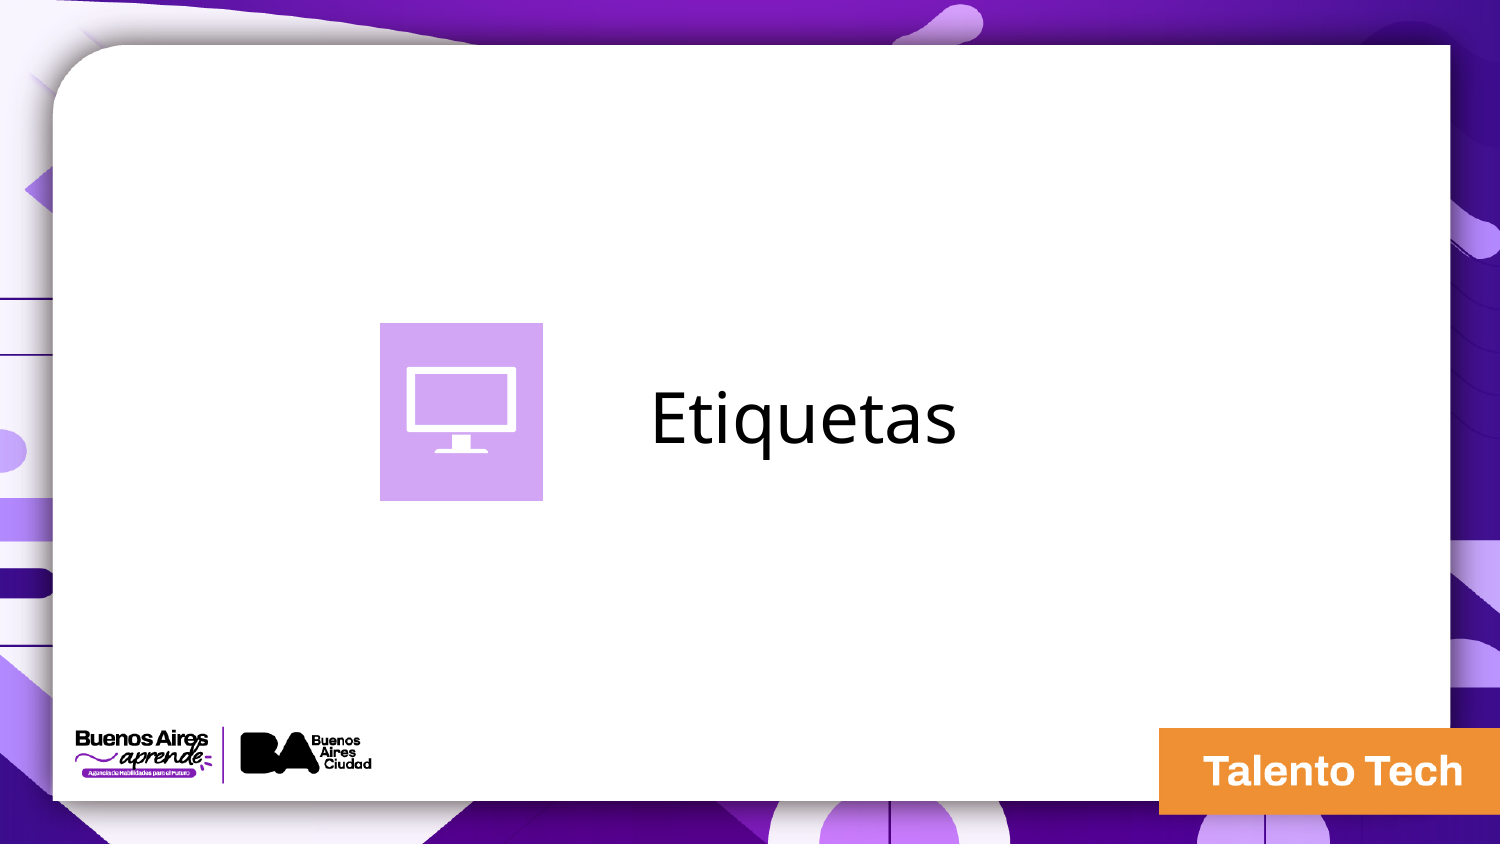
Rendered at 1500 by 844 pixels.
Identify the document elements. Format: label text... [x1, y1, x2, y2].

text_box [379, 318, 544, 502]
text_box Etiquetas [548, 347, 1121, 473]
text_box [406, 366, 517, 454]
picture [0, 0, 1500, 844]
